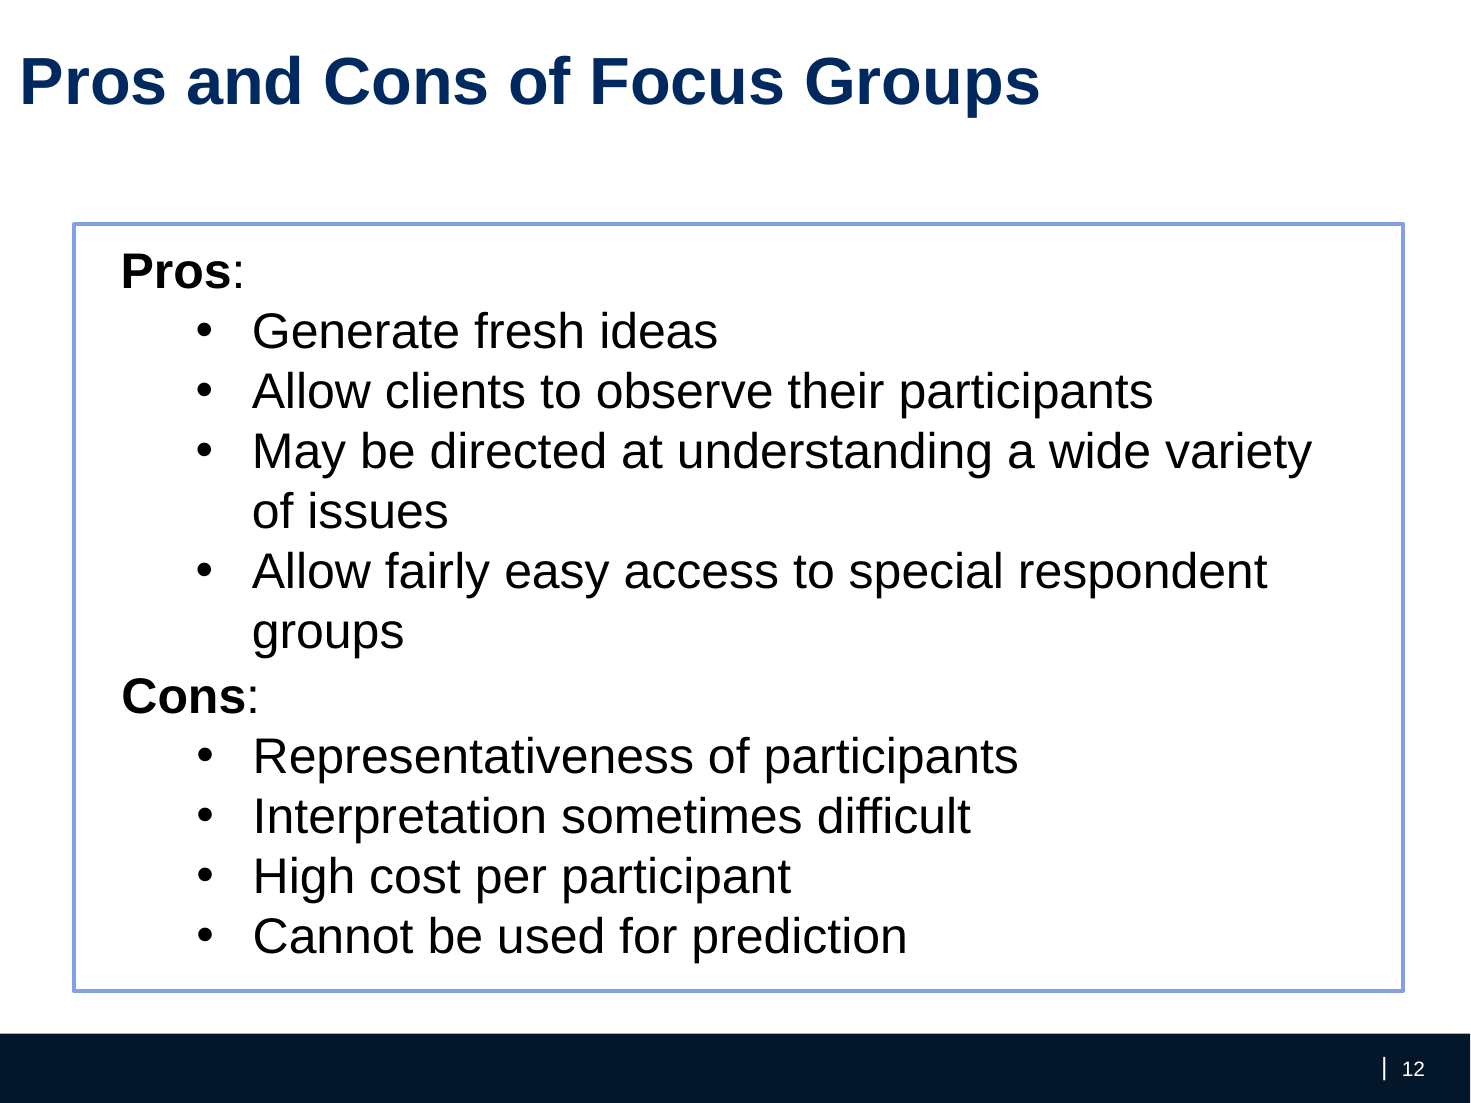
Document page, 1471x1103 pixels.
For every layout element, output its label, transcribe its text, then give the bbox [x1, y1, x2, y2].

text_box Cons: Representativeness of participants Interpretation sometimes difficult High cost per participant Cannot be used for prediction [106, 656, 1349, 972]
text_box Pros: Generate fresh ideas Allow clients to observe their participants May be directed at understanding a wide variety of issues Allow fairly easy access to special respondent groups [105, 231, 1349, 667]
slide_number ‹#› [1401, 1055, 1434, 1081]
title Pros and Cons of Focus Groups [19, 37, 1434, 222]
text_box [74, 224, 1403, 992]
